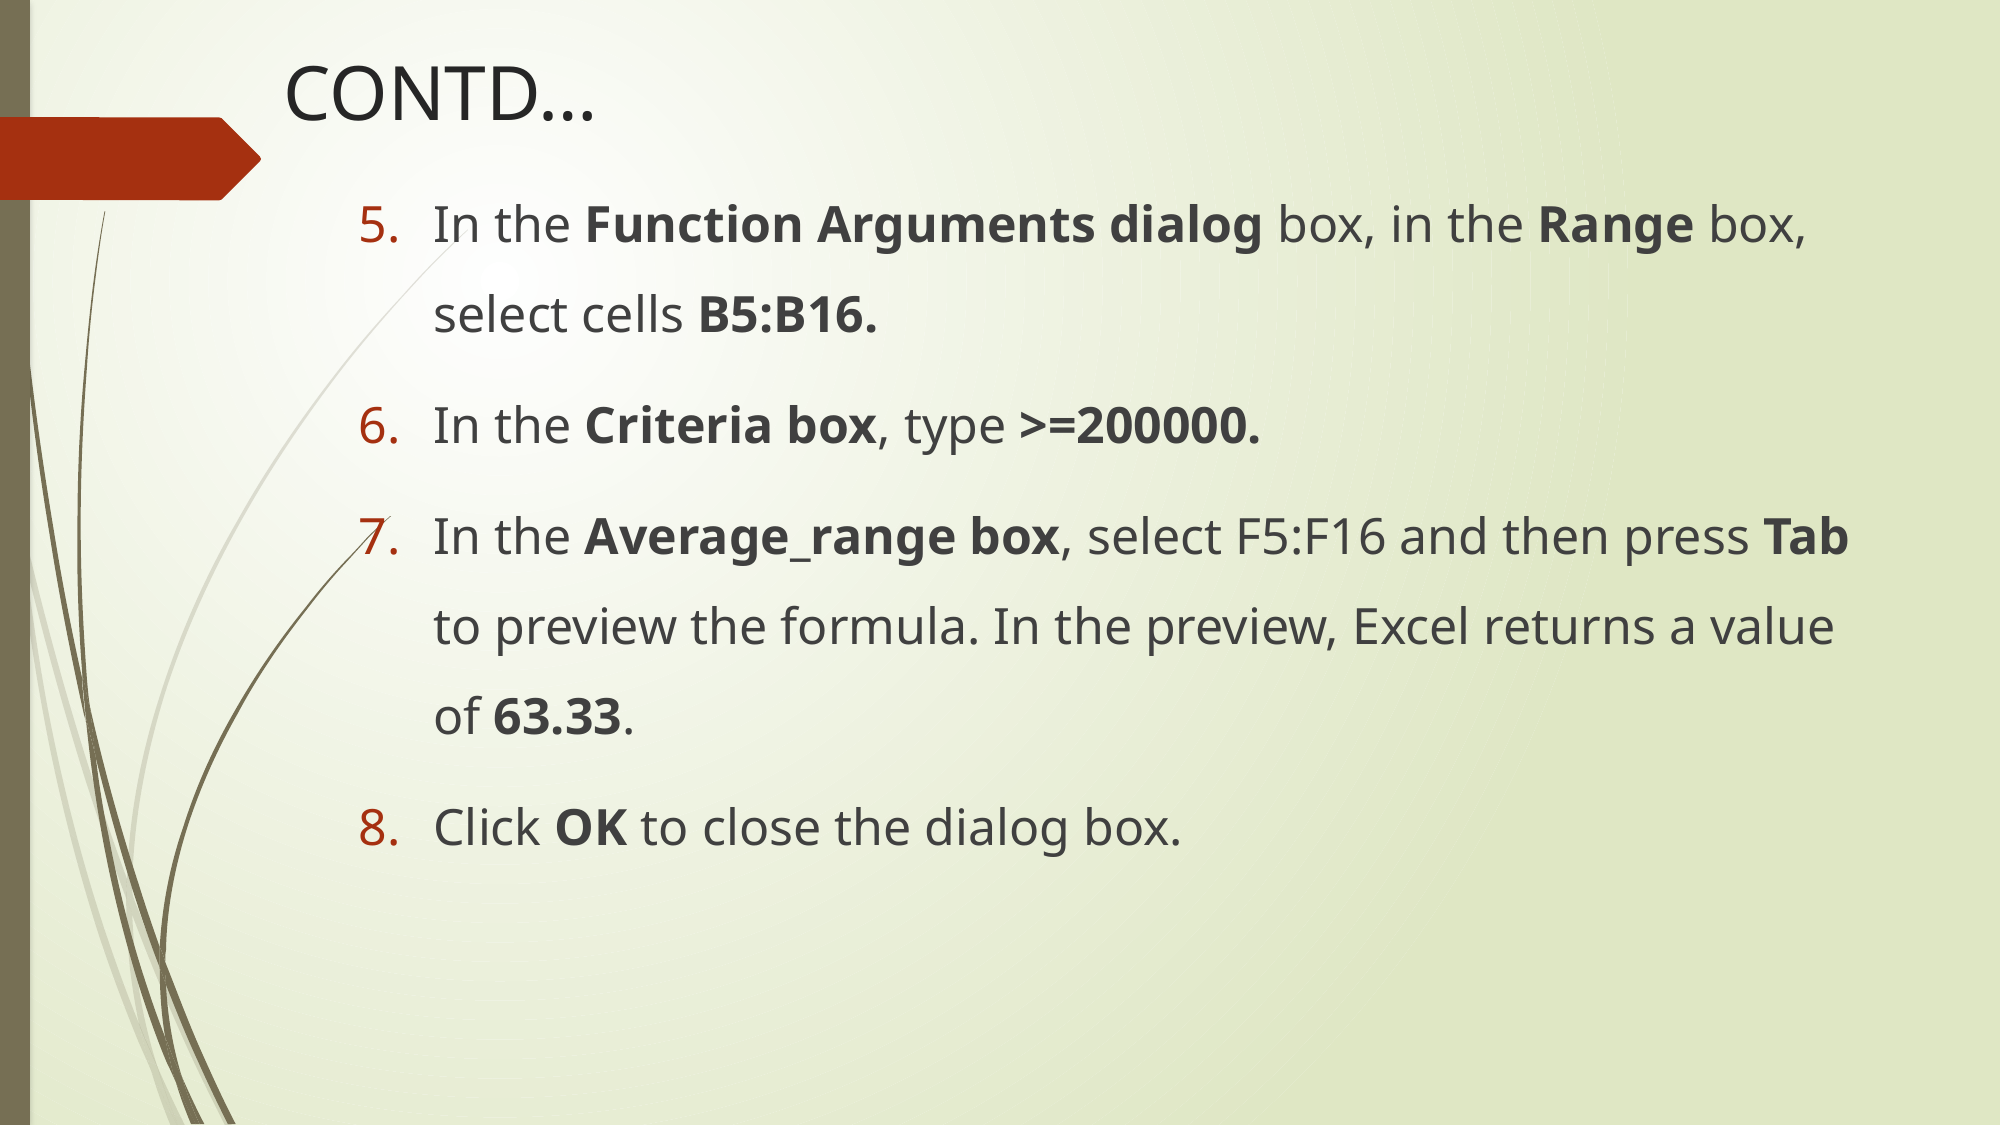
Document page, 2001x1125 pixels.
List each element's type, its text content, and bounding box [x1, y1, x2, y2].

title CONTD… [268, 37, 1888, 155]
list In the Function Arguments dialog box, in the Range box, select cells B5:B16. In the Criteria box, type >=200000. In the Average_range box, select F5:F16 and then press Tab to preview the formula. In the preview, Excel returns a value of 63.33. Click OK to close the dialog box. [268, 155, 1888, 970]
